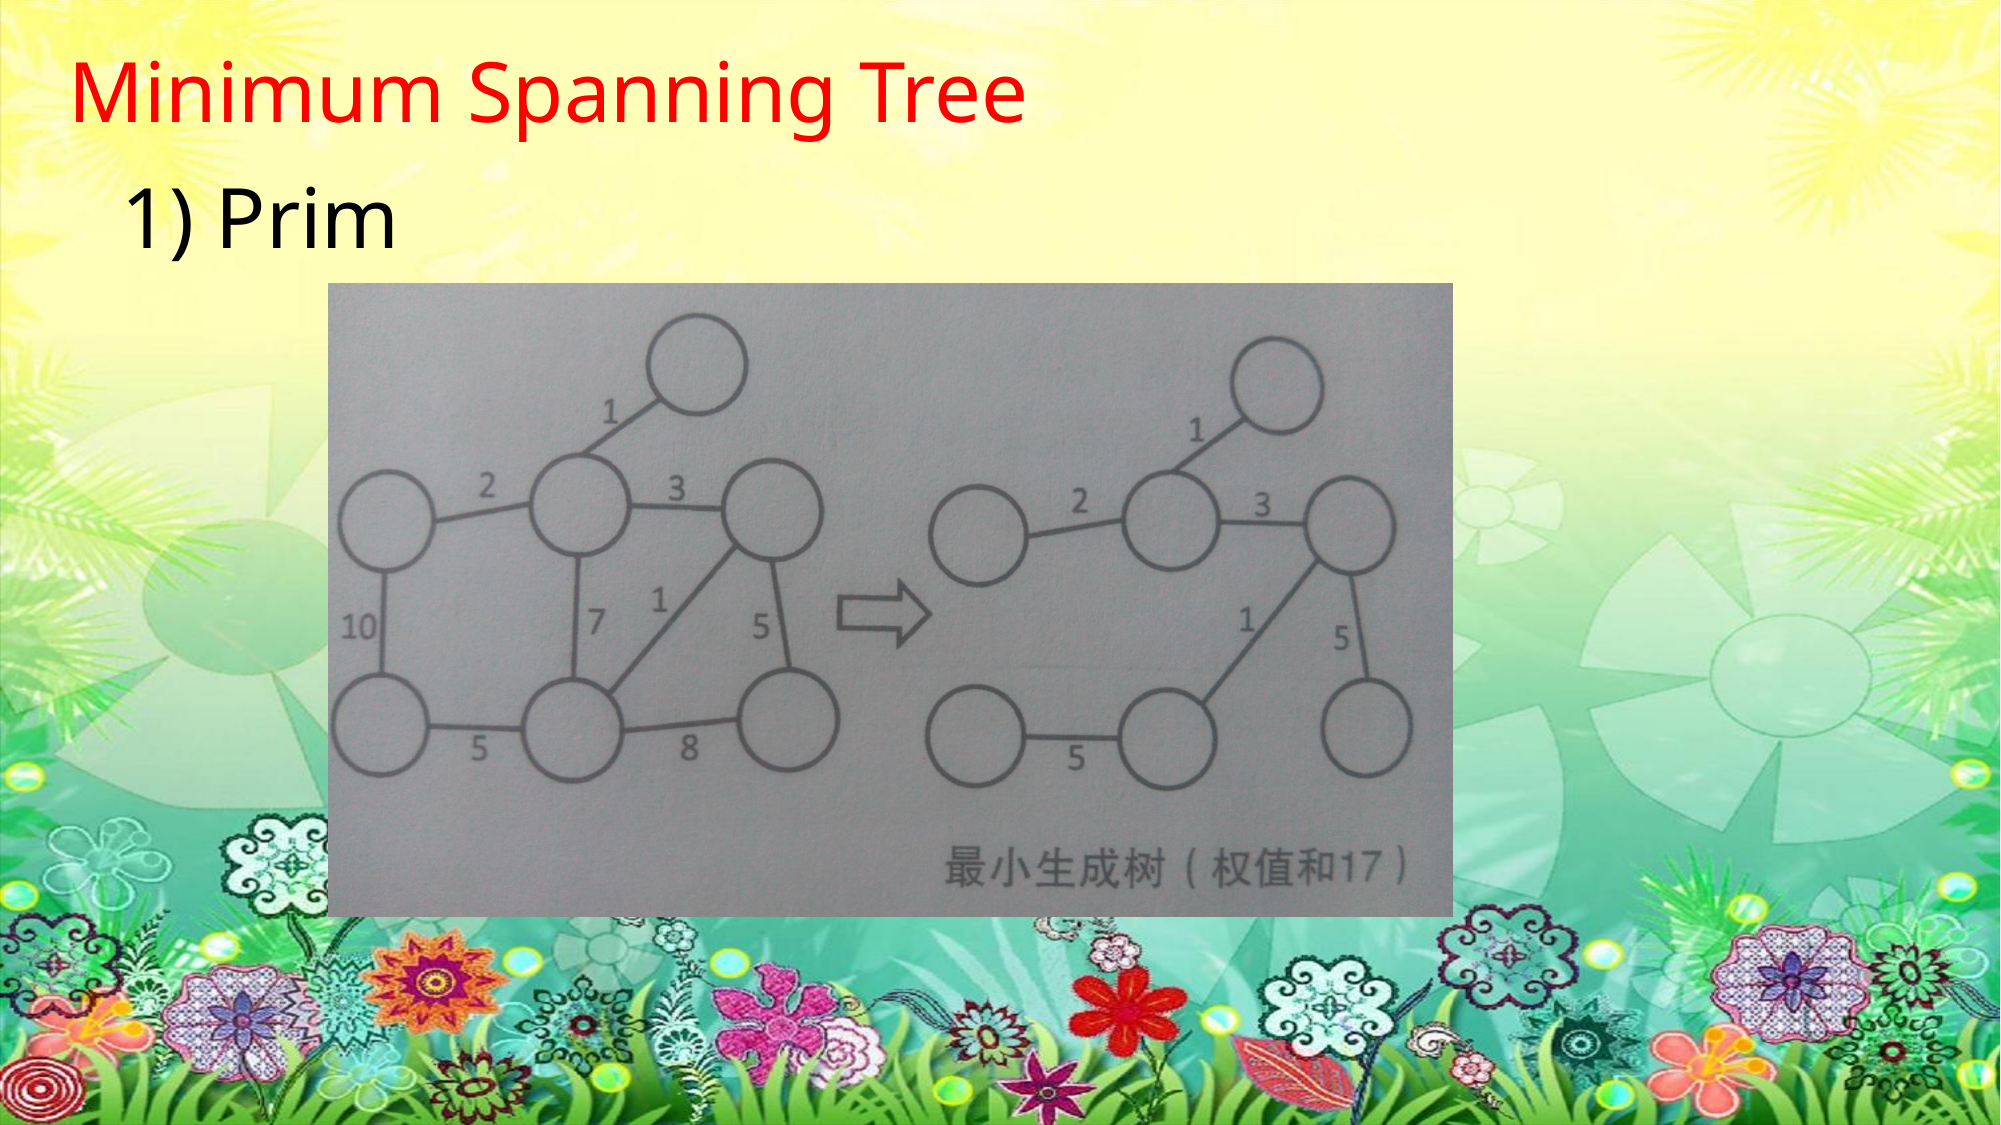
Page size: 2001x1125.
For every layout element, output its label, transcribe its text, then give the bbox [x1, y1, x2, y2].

text_box Minimum Spanning Tree [54, 31, 1270, 147]
picture [0, 0, 2001, 1125]
text_box 1) Prim [106, 157, 840, 273]
